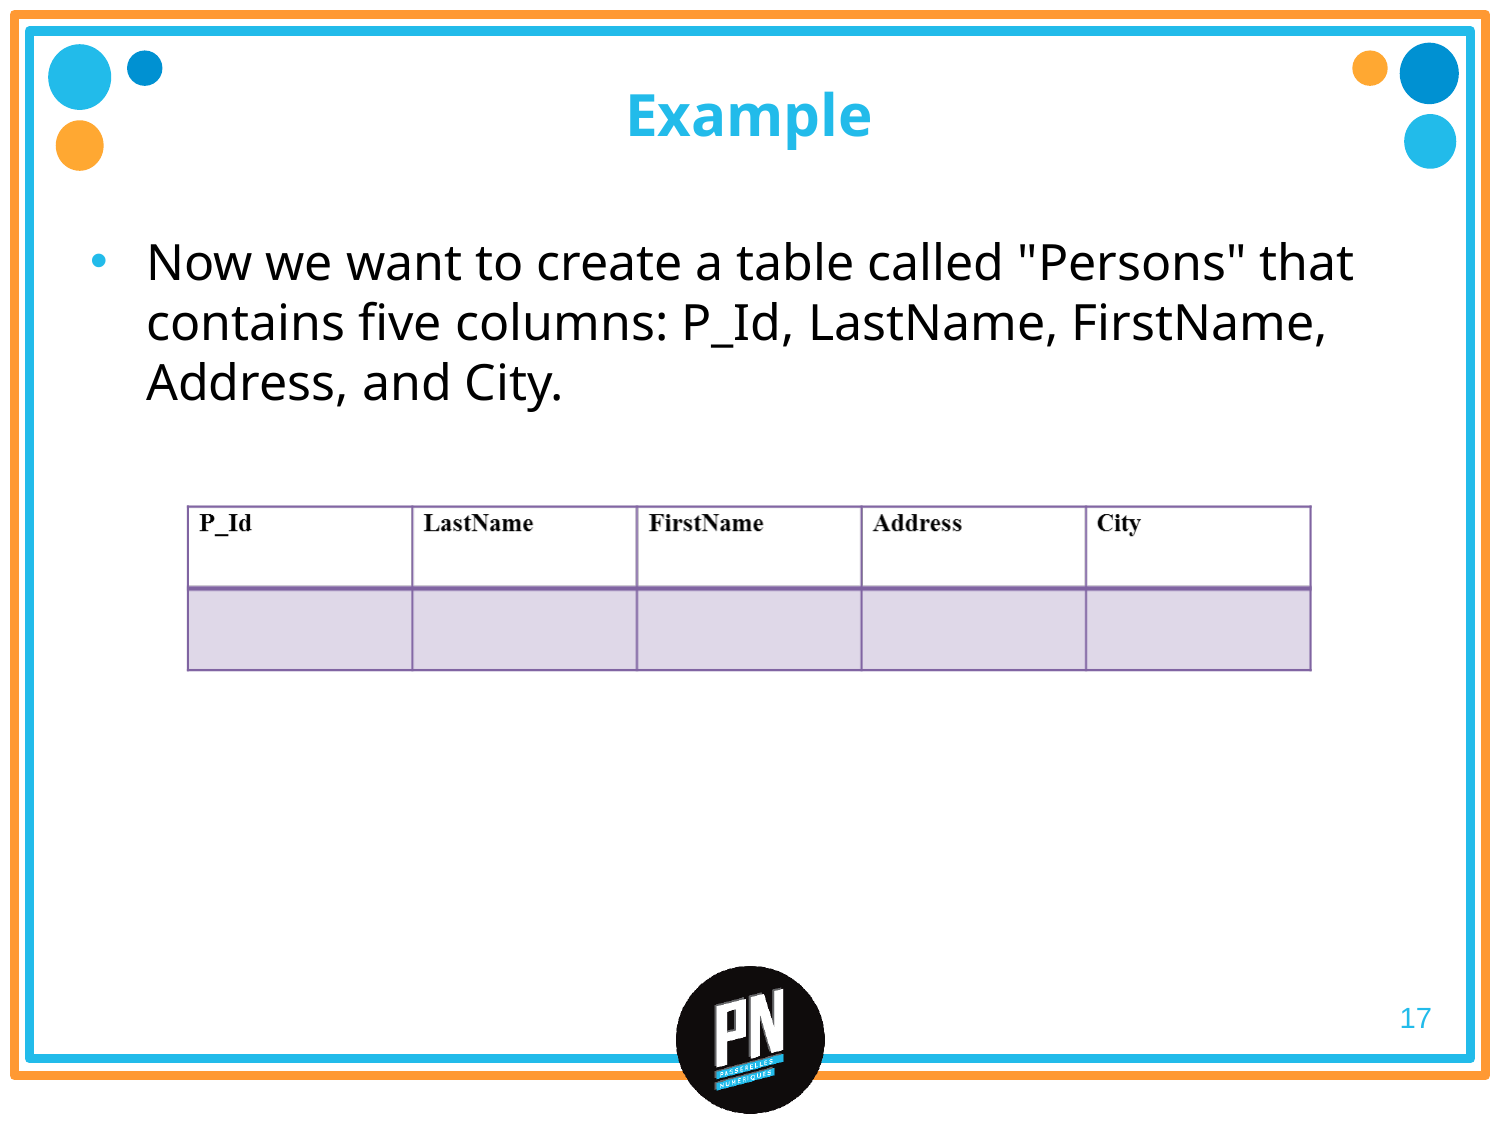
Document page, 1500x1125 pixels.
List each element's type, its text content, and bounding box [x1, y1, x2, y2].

picture [674, 964, 826, 1115]
title Example [75, 36, 1424, 191]
picture [184, 499, 1314, 674]
list Now we want to create a table called "Persons" that contains five columns: P_Id, LastName, FirstName, Address, and City. [75, 222, 1424, 866]
